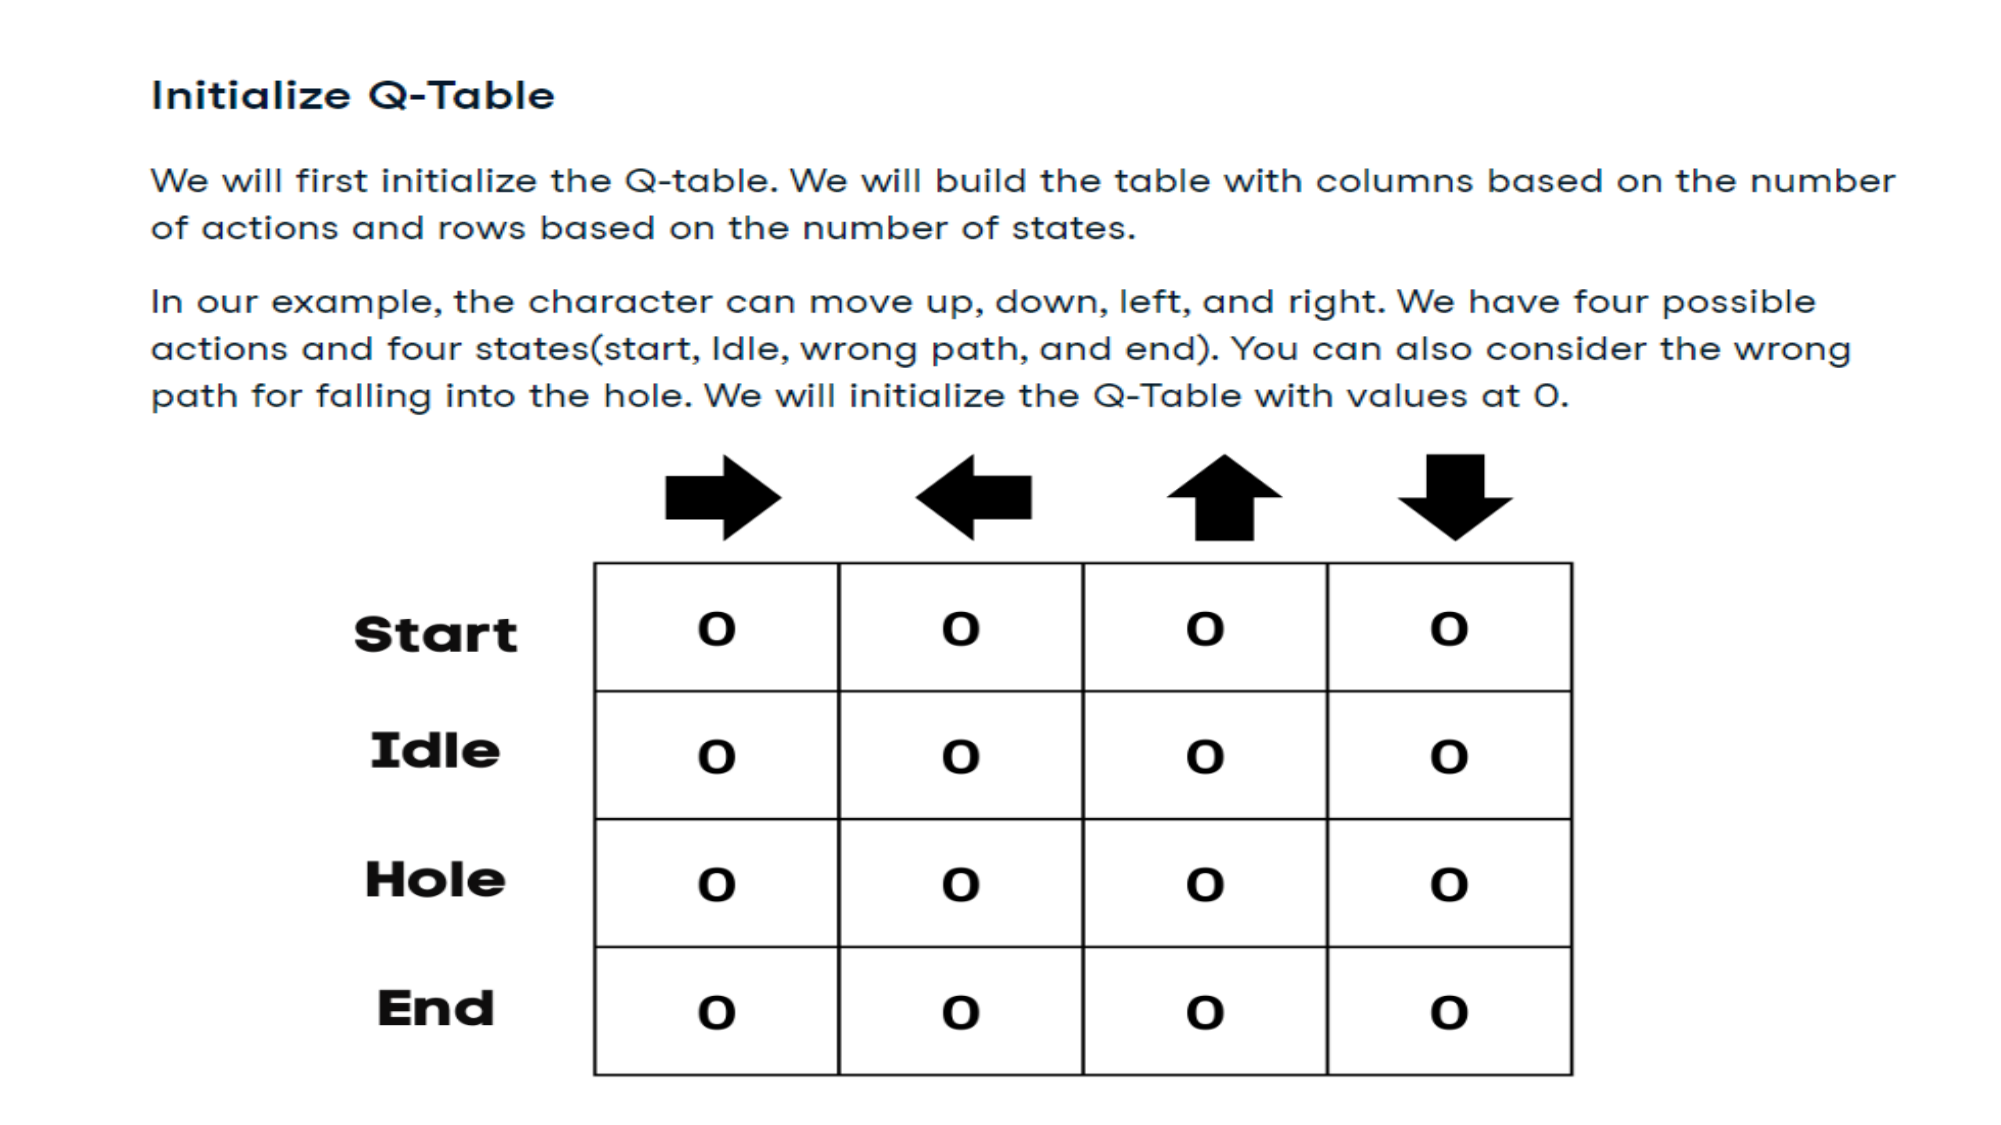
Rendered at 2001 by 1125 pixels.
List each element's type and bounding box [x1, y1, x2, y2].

picture [127, 59, 1929, 1106]
